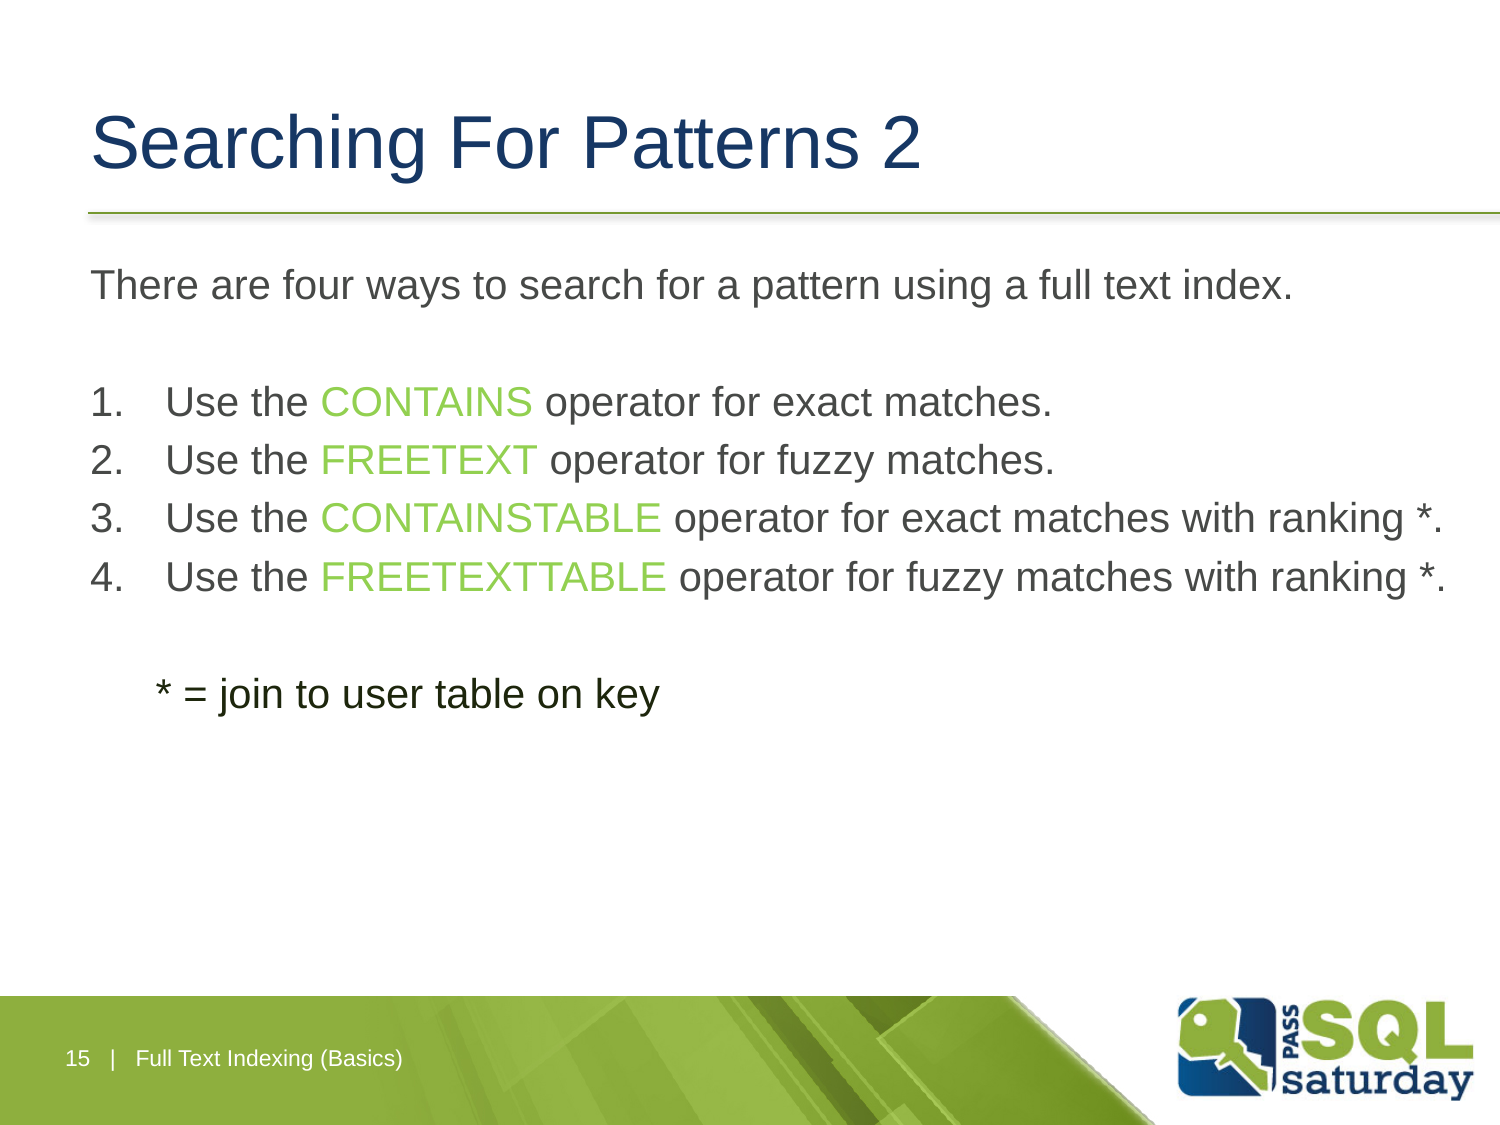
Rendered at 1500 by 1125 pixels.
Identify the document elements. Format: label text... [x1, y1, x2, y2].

list There are four ways to search for a pattern using a full text index. Use the CONTAINS operator for exact matches. Use the FREETEXT operator for fuzzy matches. Use the CONTAINSTABLE operator for exact matches with ranking *. Use the FREETEXTTABLE operator for fuzzy matches with ranking *. * = join to user table on key [75, 249, 1475, 993]
title Searching For Patterns 2 [75, 45, 1425, 233]
picture [0, 969, 1483, 1125]
